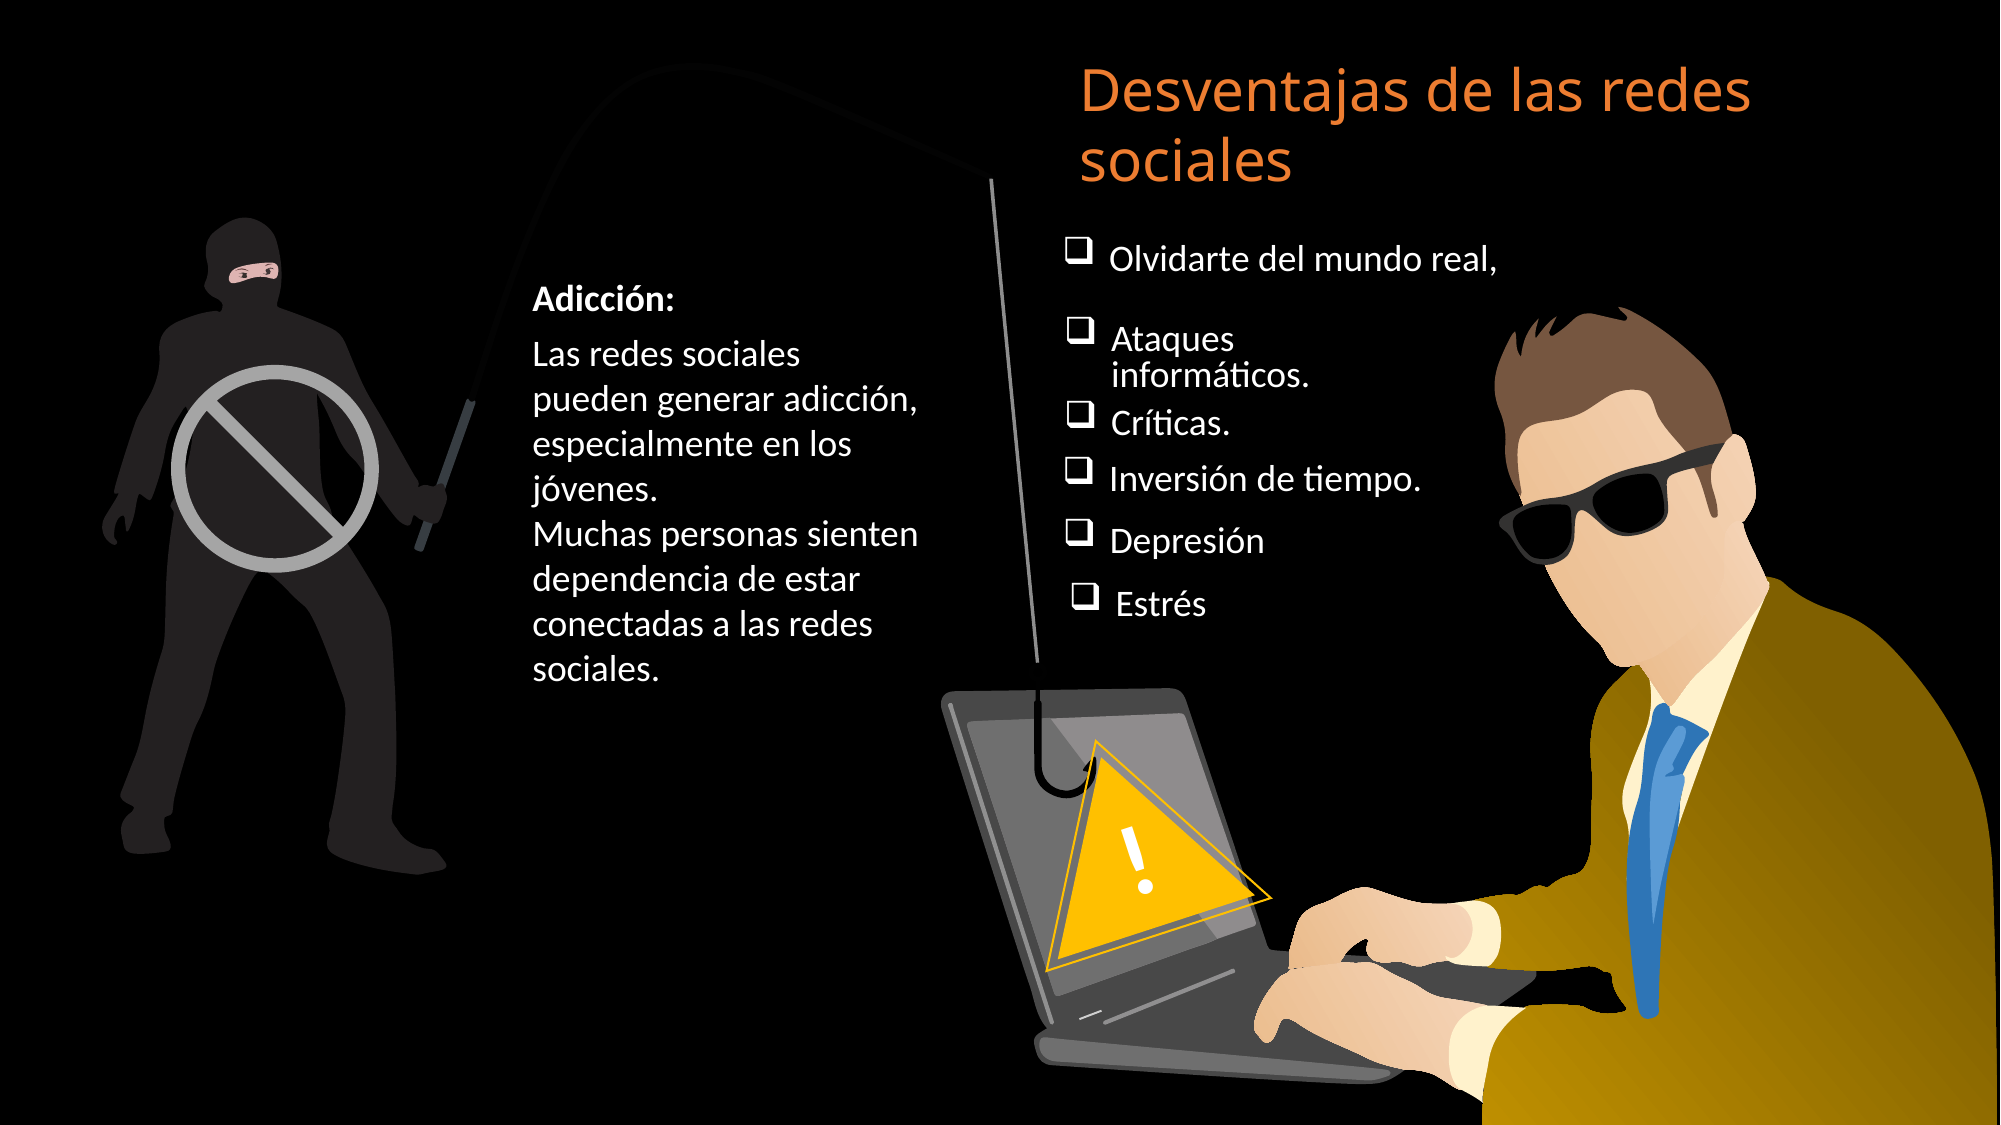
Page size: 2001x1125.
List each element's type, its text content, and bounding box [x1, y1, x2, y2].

text_box Desventajas de las redes sociales [1073, 53, 1929, 194]
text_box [102, 62, 1097, 875]
text_box Olvidarte del mundo real, [1097, 235, 1515, 287]
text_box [941, 306, 1997, 1125]
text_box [1013, 735, 1250, 967]
